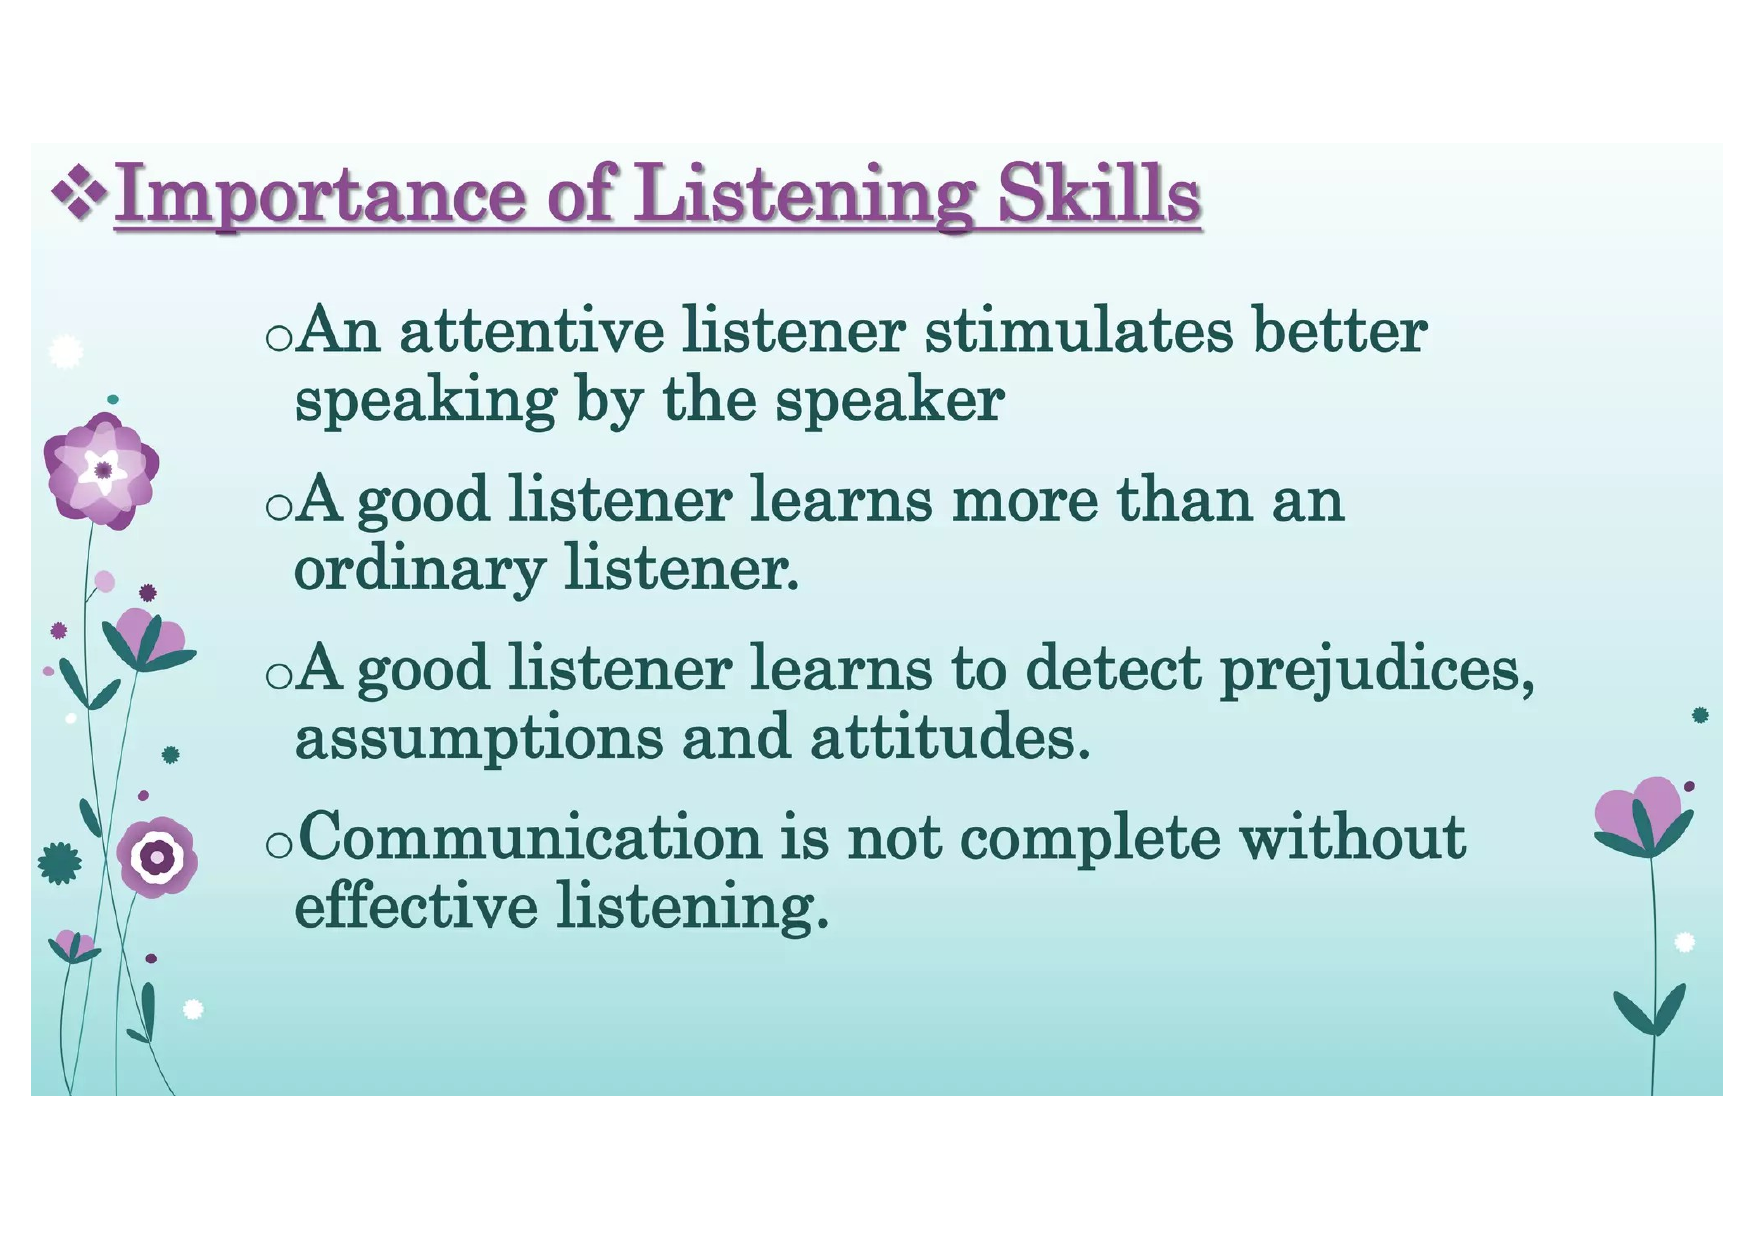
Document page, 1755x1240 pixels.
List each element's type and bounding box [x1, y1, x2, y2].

picture [30, 143, 1724, 1096]
